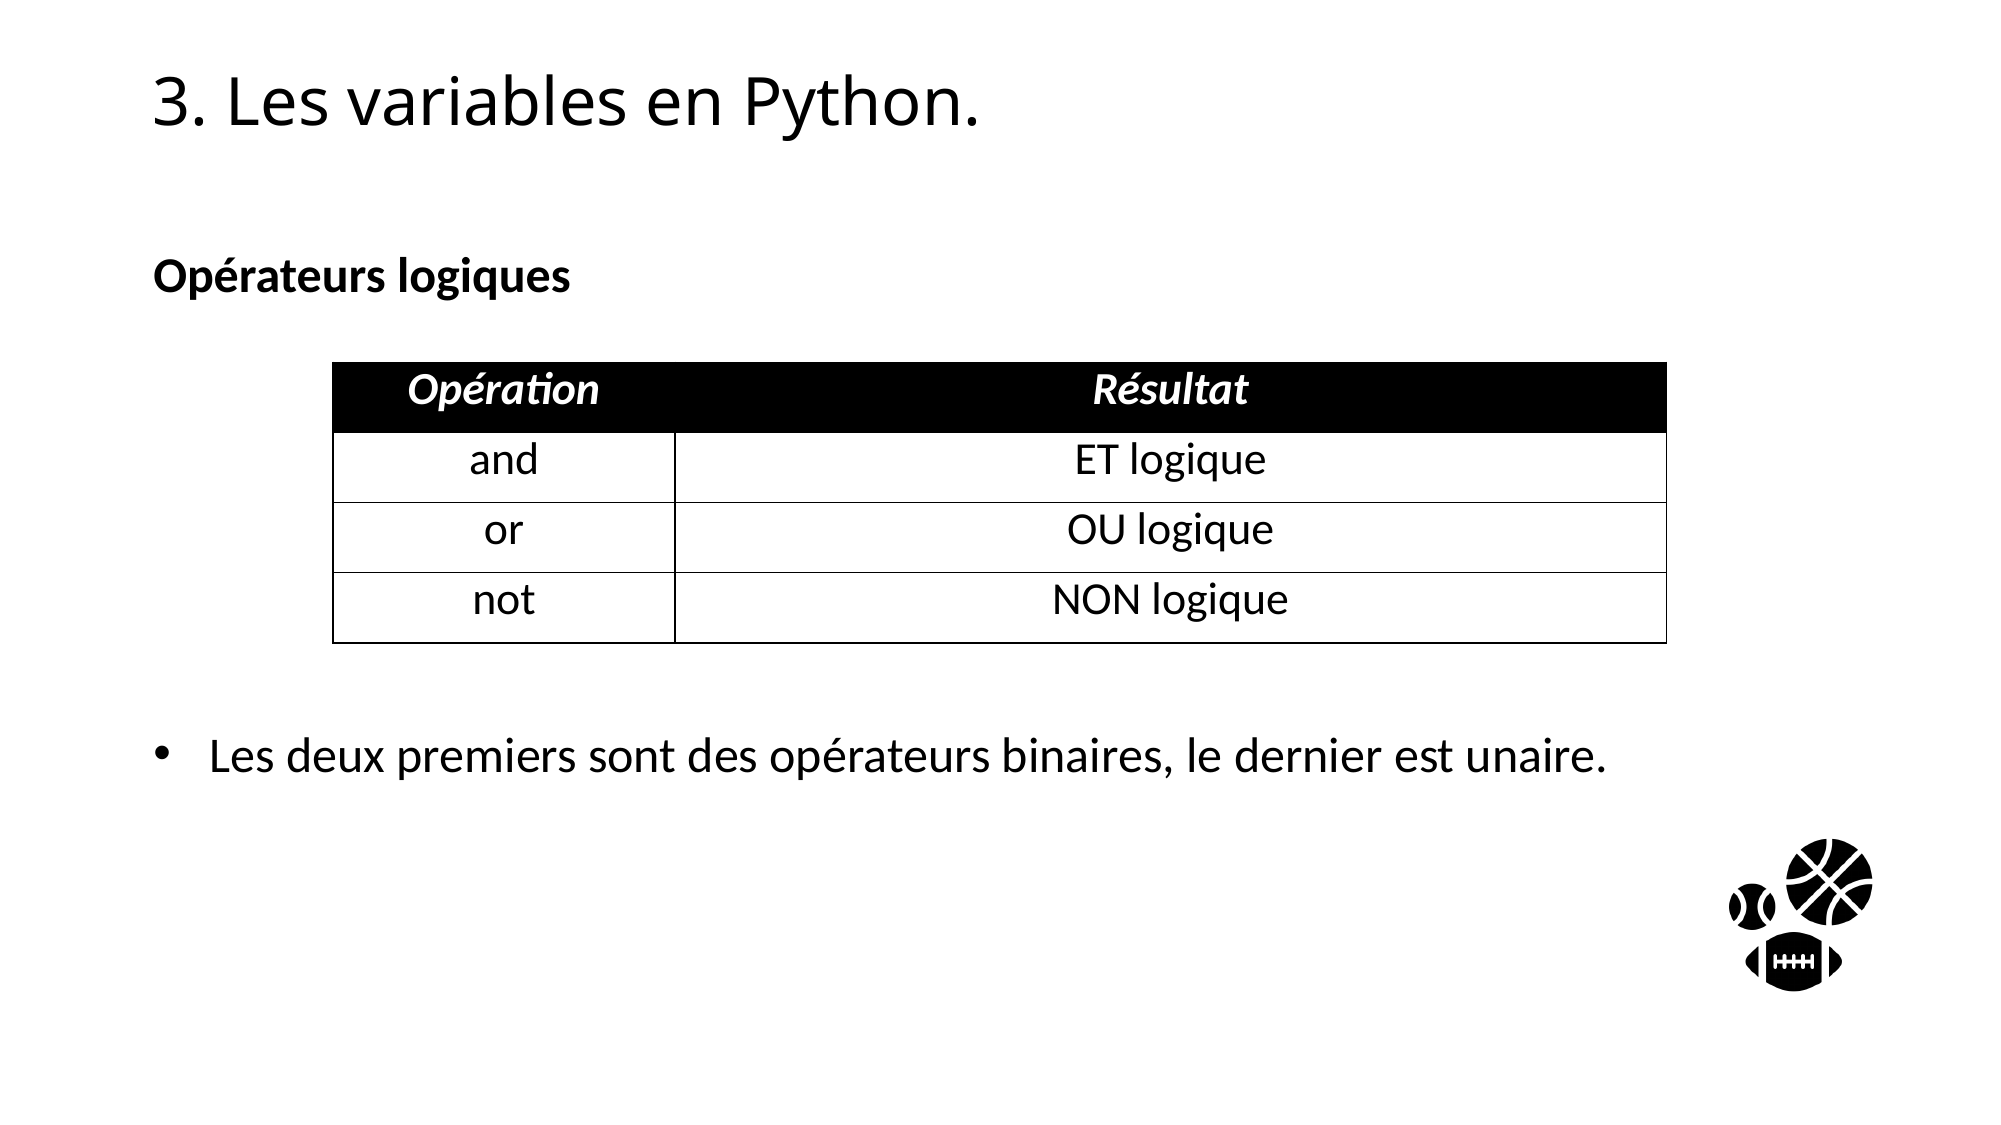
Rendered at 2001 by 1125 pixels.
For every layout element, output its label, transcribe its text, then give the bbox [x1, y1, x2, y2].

table_cell ET logique [676, 433, 1666, 502]
text_box 3. Les variables en Python. [137, 59, 1863, 155]
table_cell NON logique [676, 573, 1666, 642]
table_cell not [334, 573, 674, 642]
table_cell or [334, 503, 674, 572]
table_header Opération [334, 363, 674, 432]
table_header Résultat [676, 363, 1666, 432]
table_cell and [334, 433, 674, 502]
text_box Opérateurs logiques Les deux premiers sont des opérateurs binaires, le dernier est unaire. [138, 234, 1866, 790]
table_cell OU logique [676, 503, 1666, 572]
picture [1712, 826, 1890, 1004]
